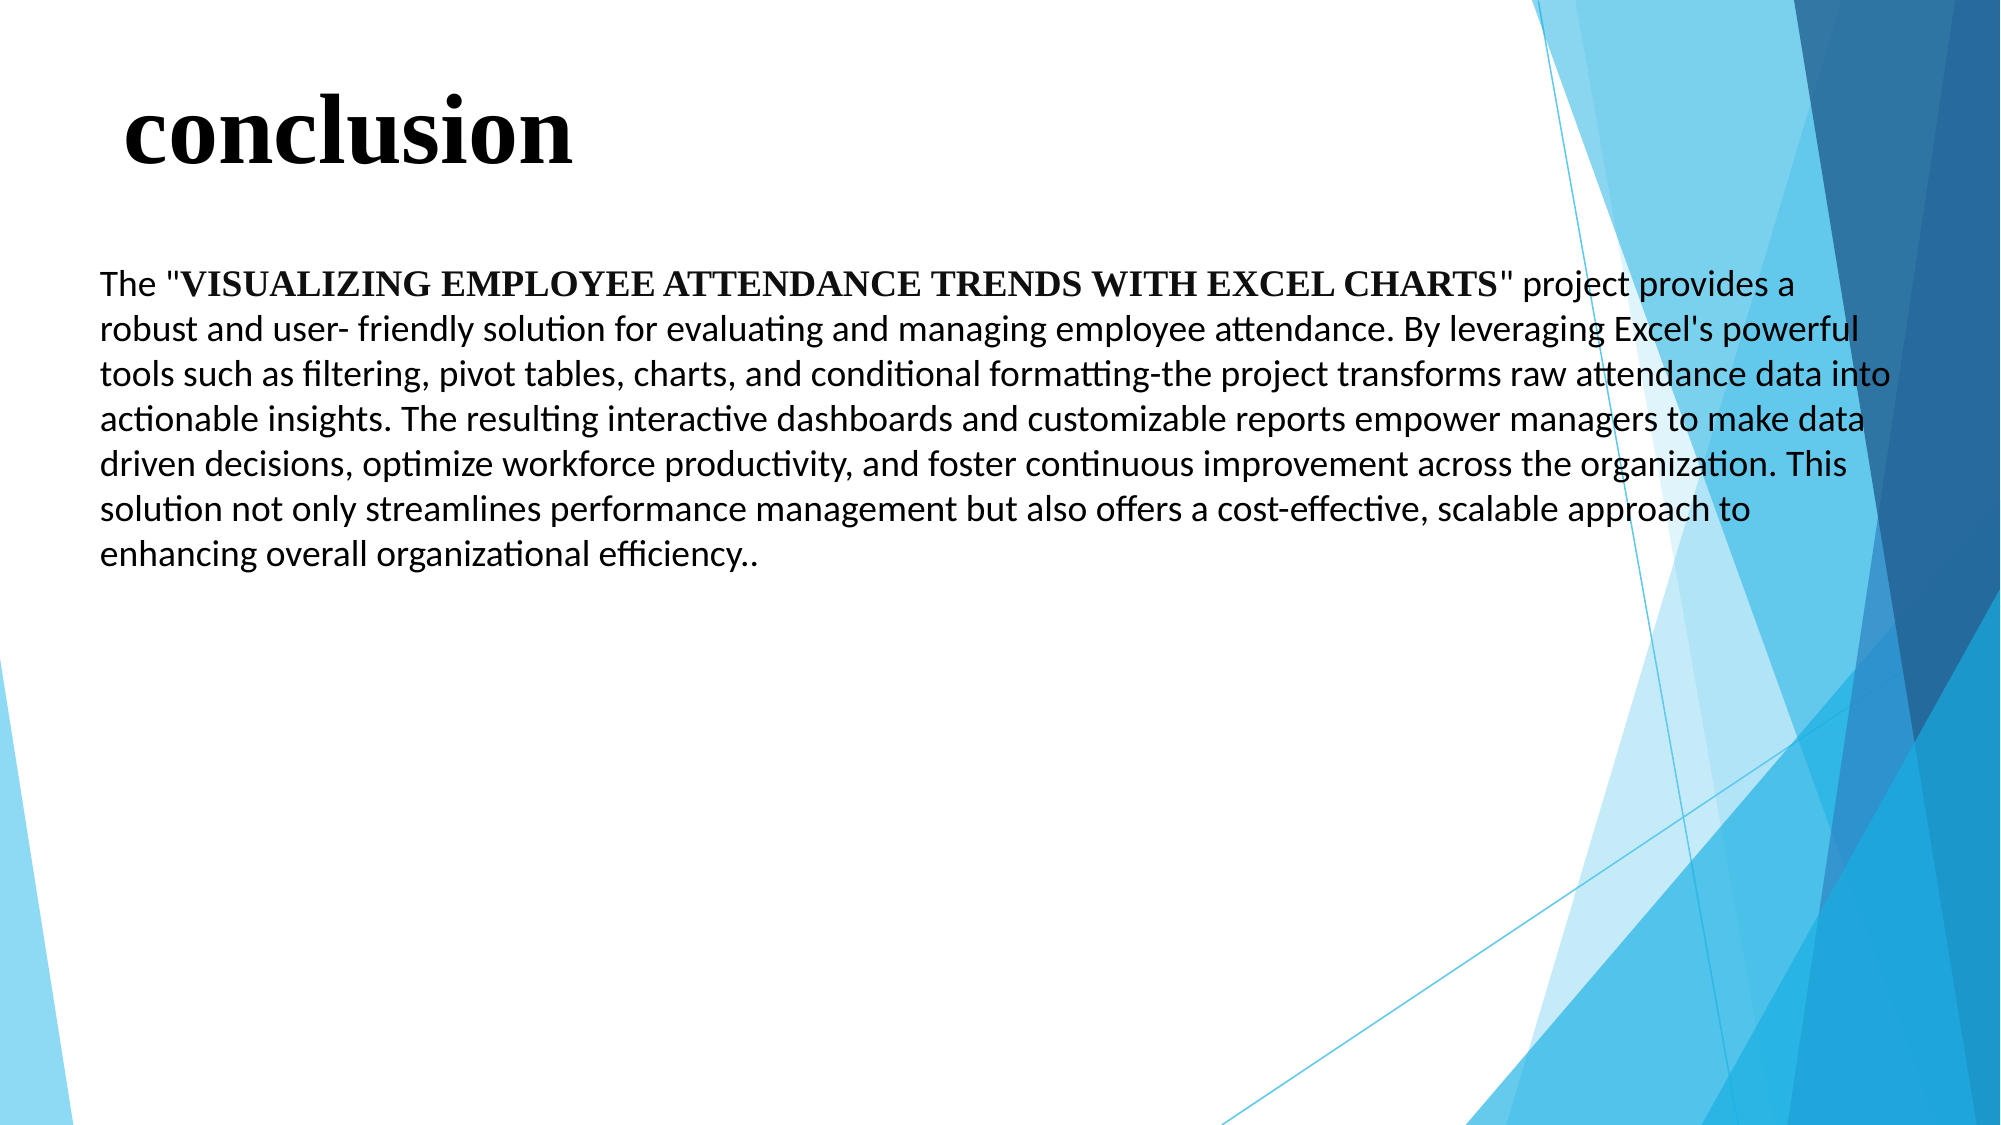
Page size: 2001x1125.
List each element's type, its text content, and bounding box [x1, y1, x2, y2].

title conclusion [123, 63, 1877, 188]
list The "VISUALIZING EMPLOYEE ATTENDANCE TRENDS WITH EXCEL CHARTS" project provides a robust and user- friendly solution for evaluating and managing employee attendance. By leveraging Excel's powerful tools such as filtering, pivot tables, charts, and conditional formatting-the project transforms raw attendance data into actionable insights. The resulting interactive dashboards and customizable reports empower managers to make data driven decisions, optimize workforce productivity, and foster continuous improvement across the organization. This solution not only streamlines performance management but also offers a cost-effective, scalable approach to enhancing overall organizational efficiency.. [99, 258, 1900, 577]
